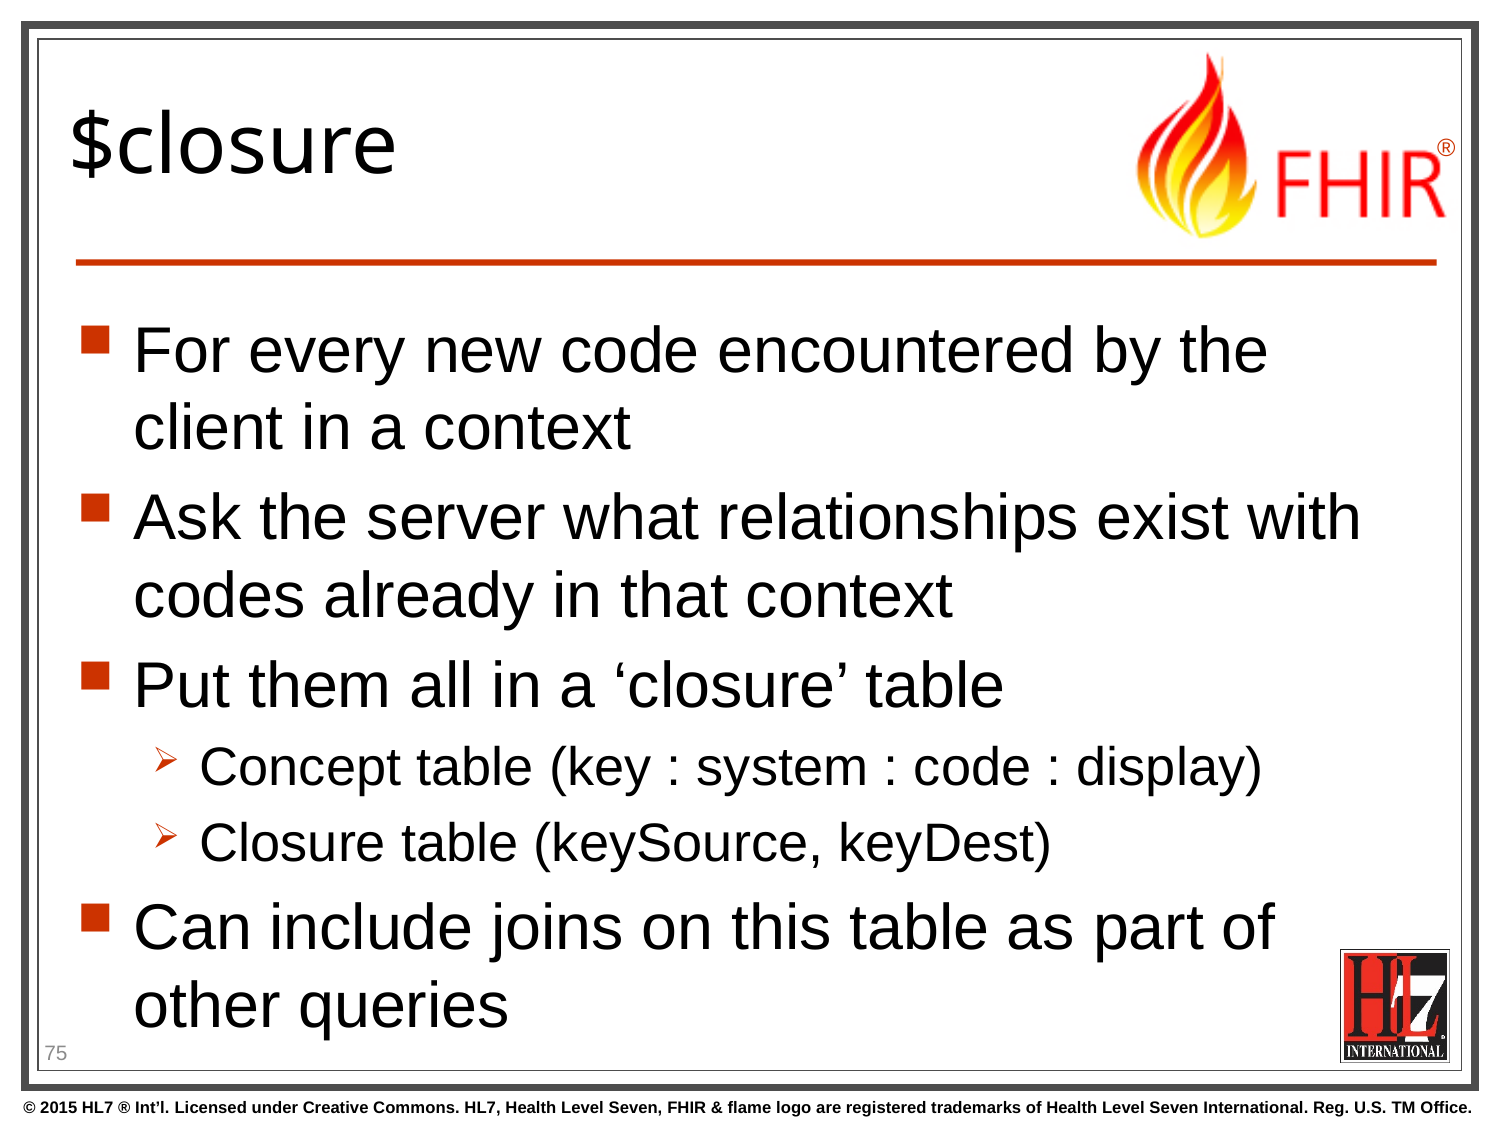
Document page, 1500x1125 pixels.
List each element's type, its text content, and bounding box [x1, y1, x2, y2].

picture [1124, 42, 1458, 249]
title $closure [53, 54, 1128, 244]
picture [1340, 949, 1450, 1063]
list For every new code encountered by the client in a context Ask the server what relationships exist with codes already in that context Put them all in a ‘closure’ table Concept table (key : system : code : display) Closure table (keySource, keyDest) Can include joins on this table as part of other queries [62, 299, 1438, 1059]
slide_number 75 [29, 1034, 148, 1071]
